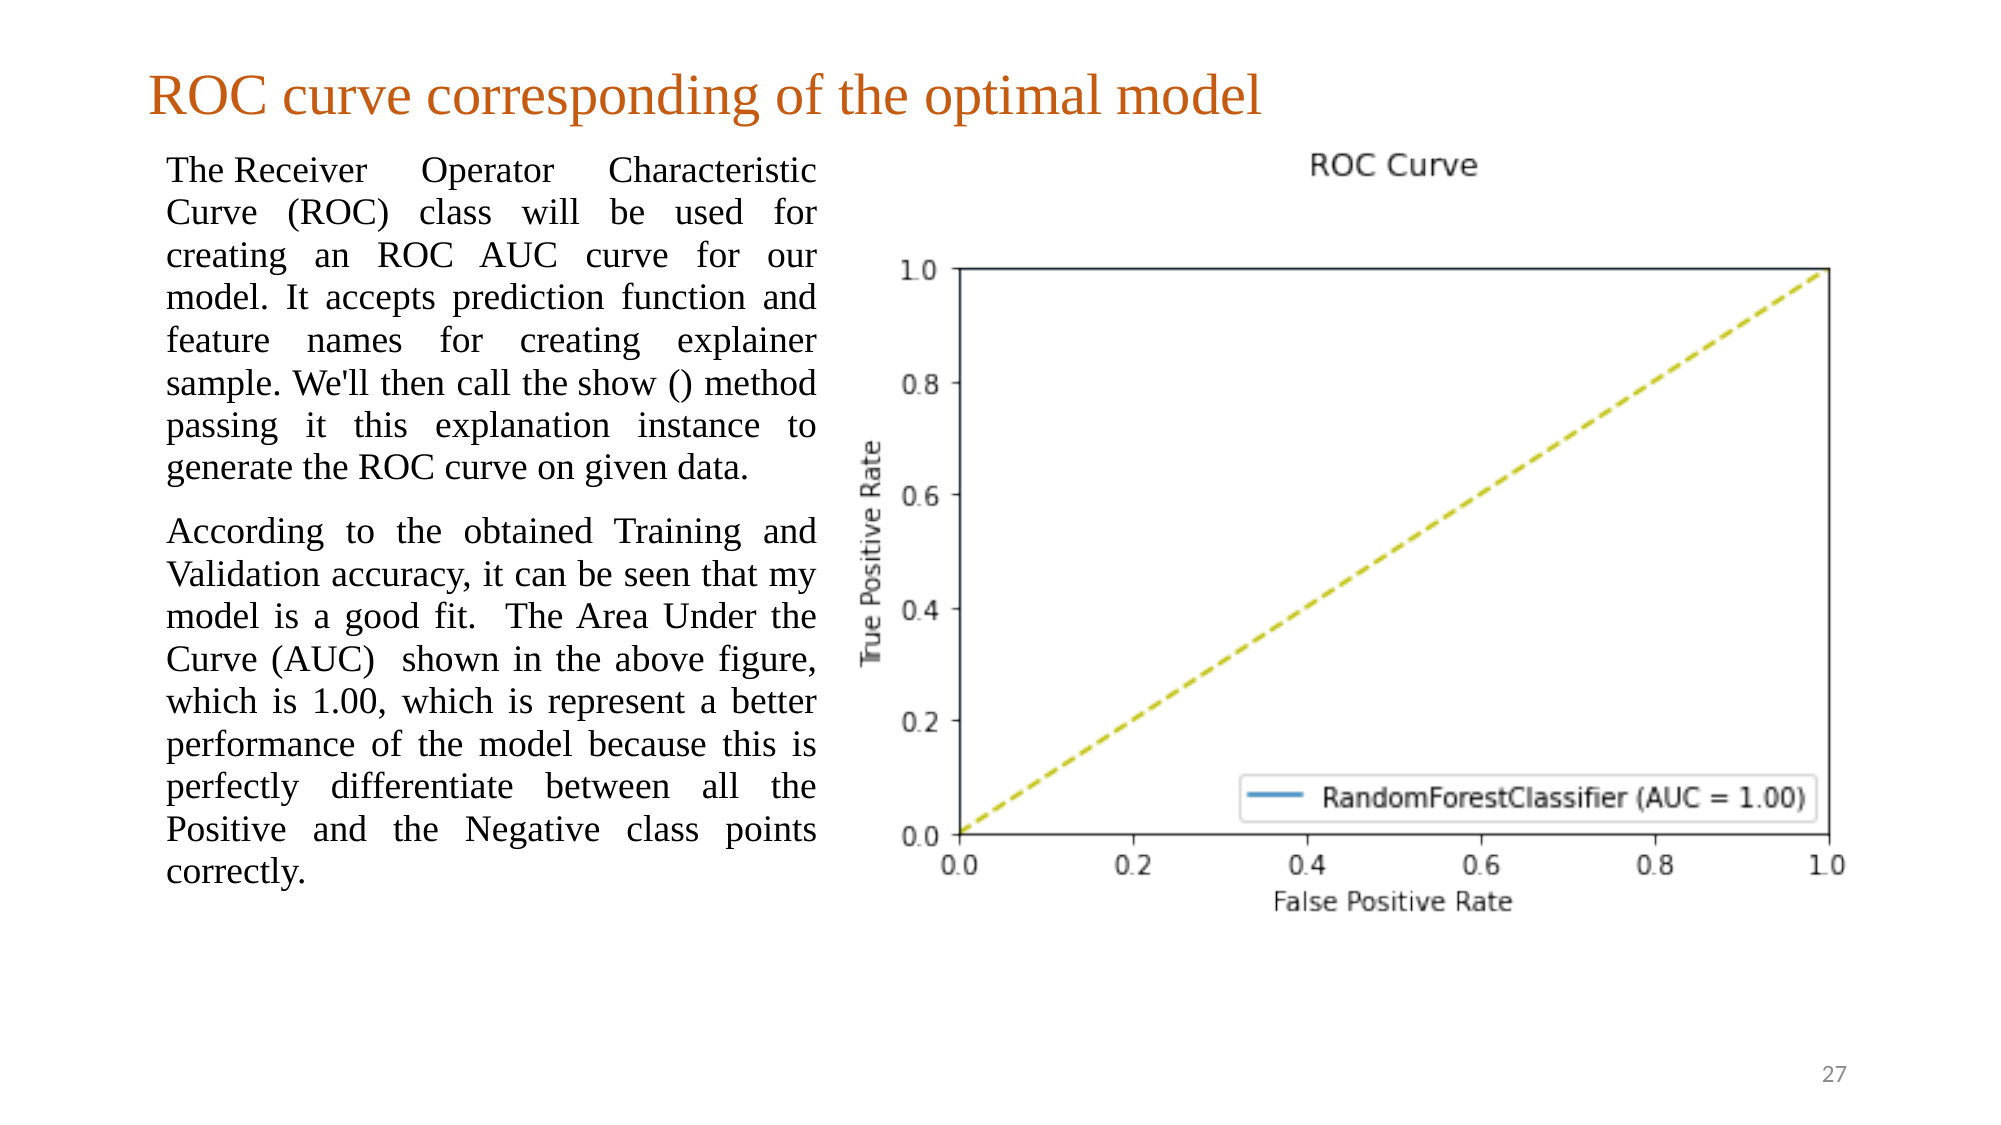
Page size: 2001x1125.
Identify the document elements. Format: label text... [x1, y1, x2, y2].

title ROC curve corresponding of the optimal model [133, 27, 1357, 134]
list The Receiver Operator Characteristic Curve (ROC) class will be used for creating an ROC AUC curve for our model. It accepts prediction function and feature names for creating explainer sample. We'll then call the show () method passing it this explanation instance to generate the ROC curve on given data. According to the obtained Training and Validation accuracy, it can be seen that my model is a good fit. The Area Under the Curve (AUC) shown in the above figure, which is 1.00, which is represent a better performance of the model because this is perfectly differentiate between all the Positive and the Negative class points correctly. [151, 139, 833, 1043]
slide_number 26 [1412, 1042, 1863, 1103]
picture [850, 133, 1863, 933]
